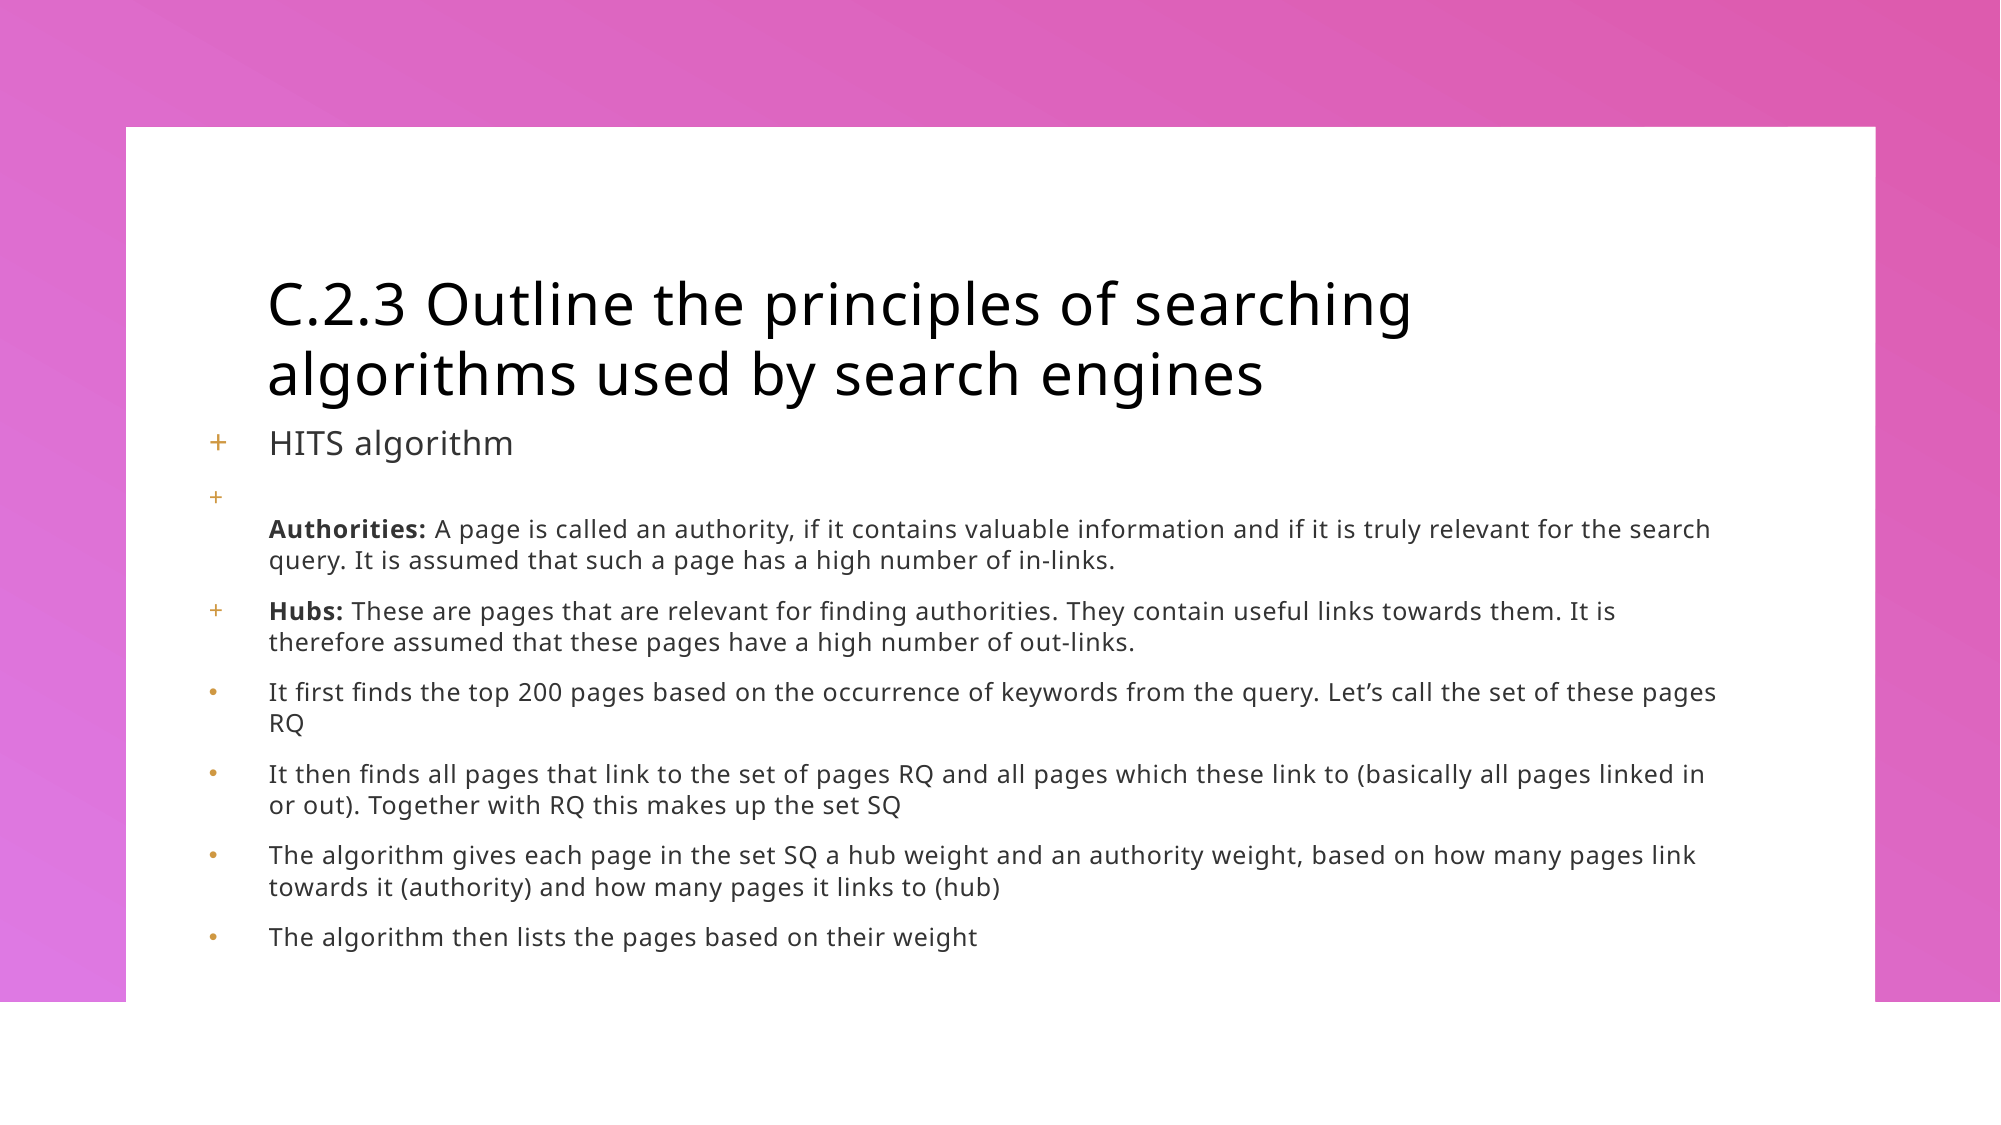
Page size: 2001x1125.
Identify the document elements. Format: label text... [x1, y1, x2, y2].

list HITS algorithm Authorities: A page is called an authority, if it contains valuable information and if it is truly relevant for the search query. It is assumed that such a page has a high number of in-links. Hubs: These are pages that are relevant for finding authorities. They contain useful links towards them. It is therefore assumed that these pages have a high number of out-links. It first finds the top 200 pages based on the occurrence of keywords from the query. Let’s call the set of these pages RQ It then finds all pages that link to the set of pages RQ and all pages which these link to (basically all pages linked in or out). Together with RQ this makes up the set SQ The algorithm gives each page in the set SQ a hub weight and an authority weight, based on how many pages link towards it (authority) and how many pages it links to (hub) The algorithm then lists the pages based on their weight [191, 401, 1749, 1001]
title C.2.3 Outline the principles of searching algorithms used by search engines [248, 248, 1749, 401]
